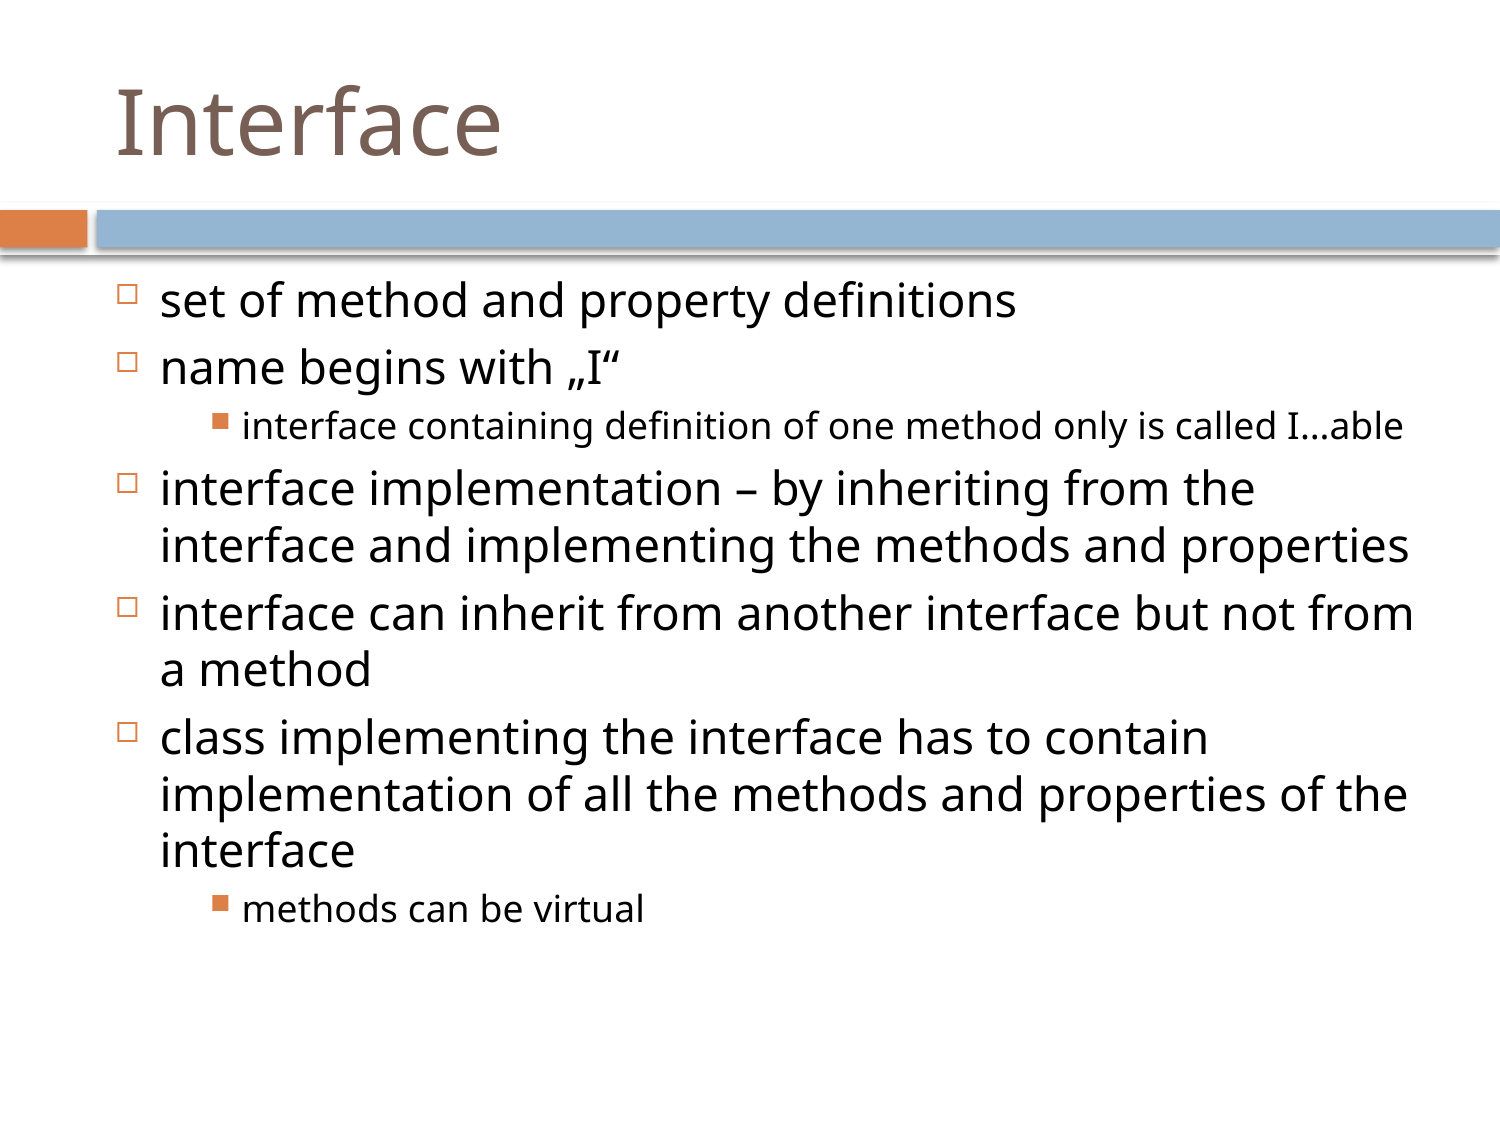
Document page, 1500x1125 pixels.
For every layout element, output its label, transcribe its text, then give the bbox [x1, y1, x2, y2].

title Interface [100, 37, 1438, 200]
list set of method and property definitions name begins with „I“ interface containing definition of one method only is called I…able interface implementation – by inheriting from the interface and implementing the methods and properties interface can inherit from another interface but not from a method class implementing the interface has to contain implementation of all the methods and properties of the interface methods can be virtual [100, 262, 1438, 1000]
